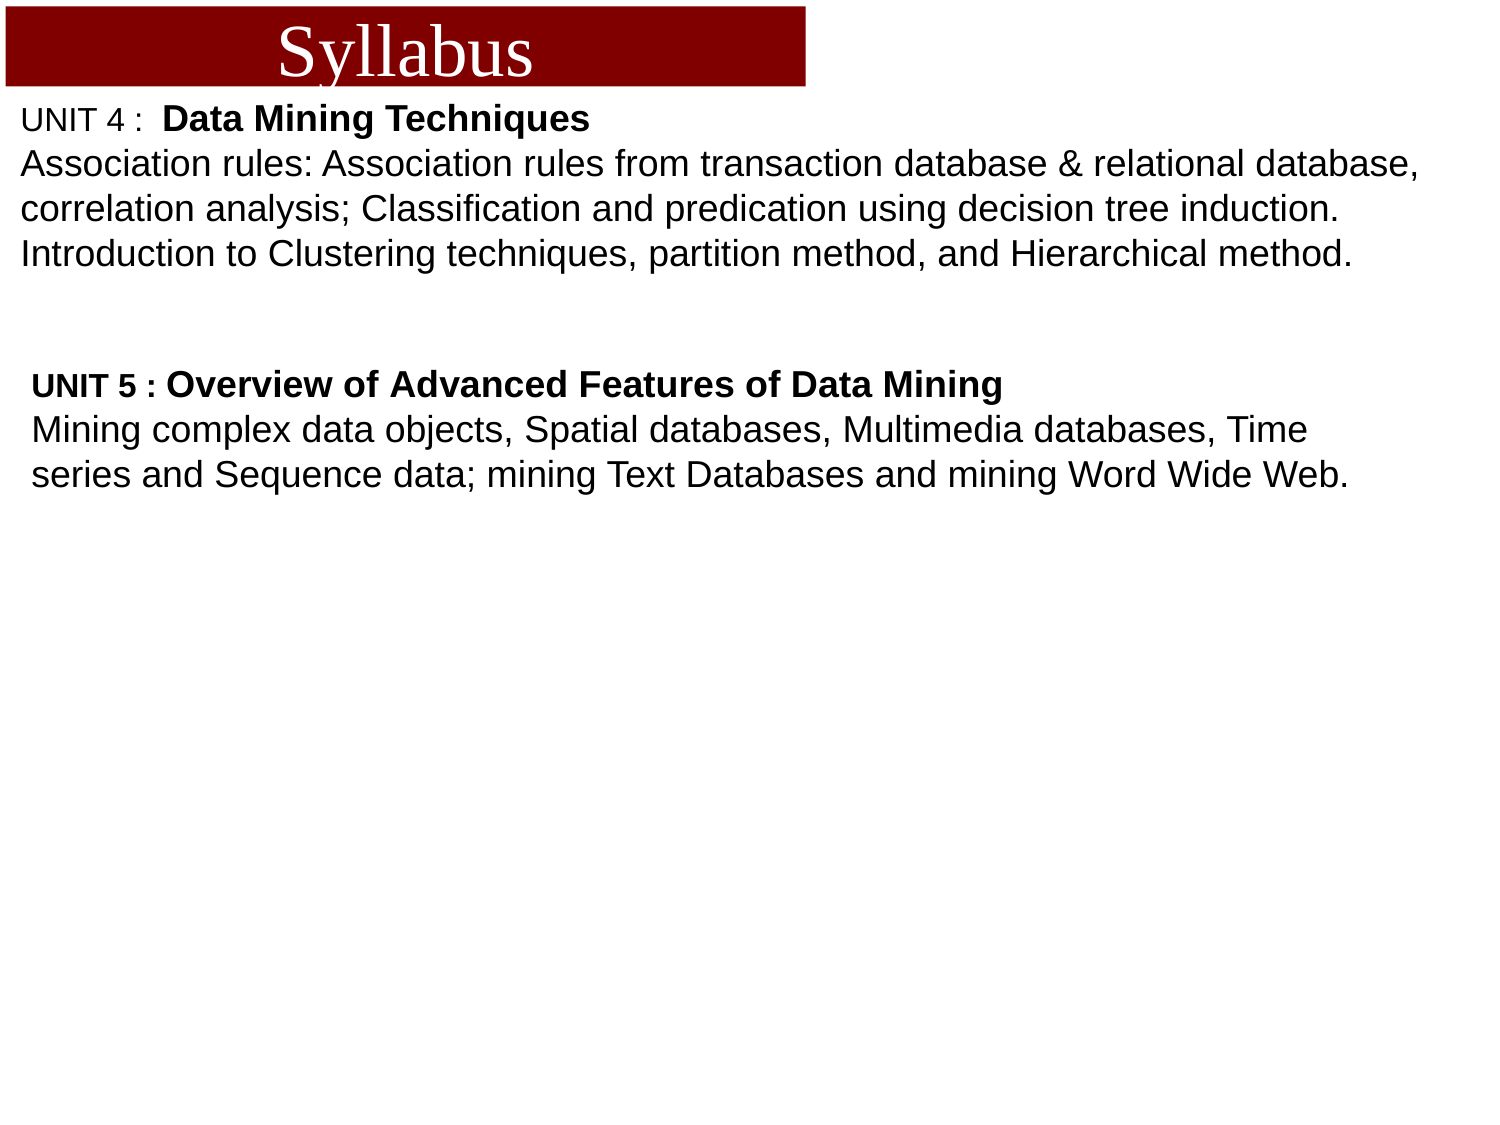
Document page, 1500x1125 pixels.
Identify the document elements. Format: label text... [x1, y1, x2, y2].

text_box UNIT 4 : Data Mining Techniques Association rules: Association rules from transaction database & relational database, correlation analysis; Classification and predication using decision tree induction. Introduction to Clustering techniques, partition method, and Hierarchical method. UNIT 5 : Overview of Advanced Features of Data Mining Mining complex data objects, Spatial databases, Multimedia databases, Time series and Sequence data; mining Text Databases and mining Word Wide Web. [5, 86, 1444, 741]
title Syllabus [5, 6, 806, 86]
